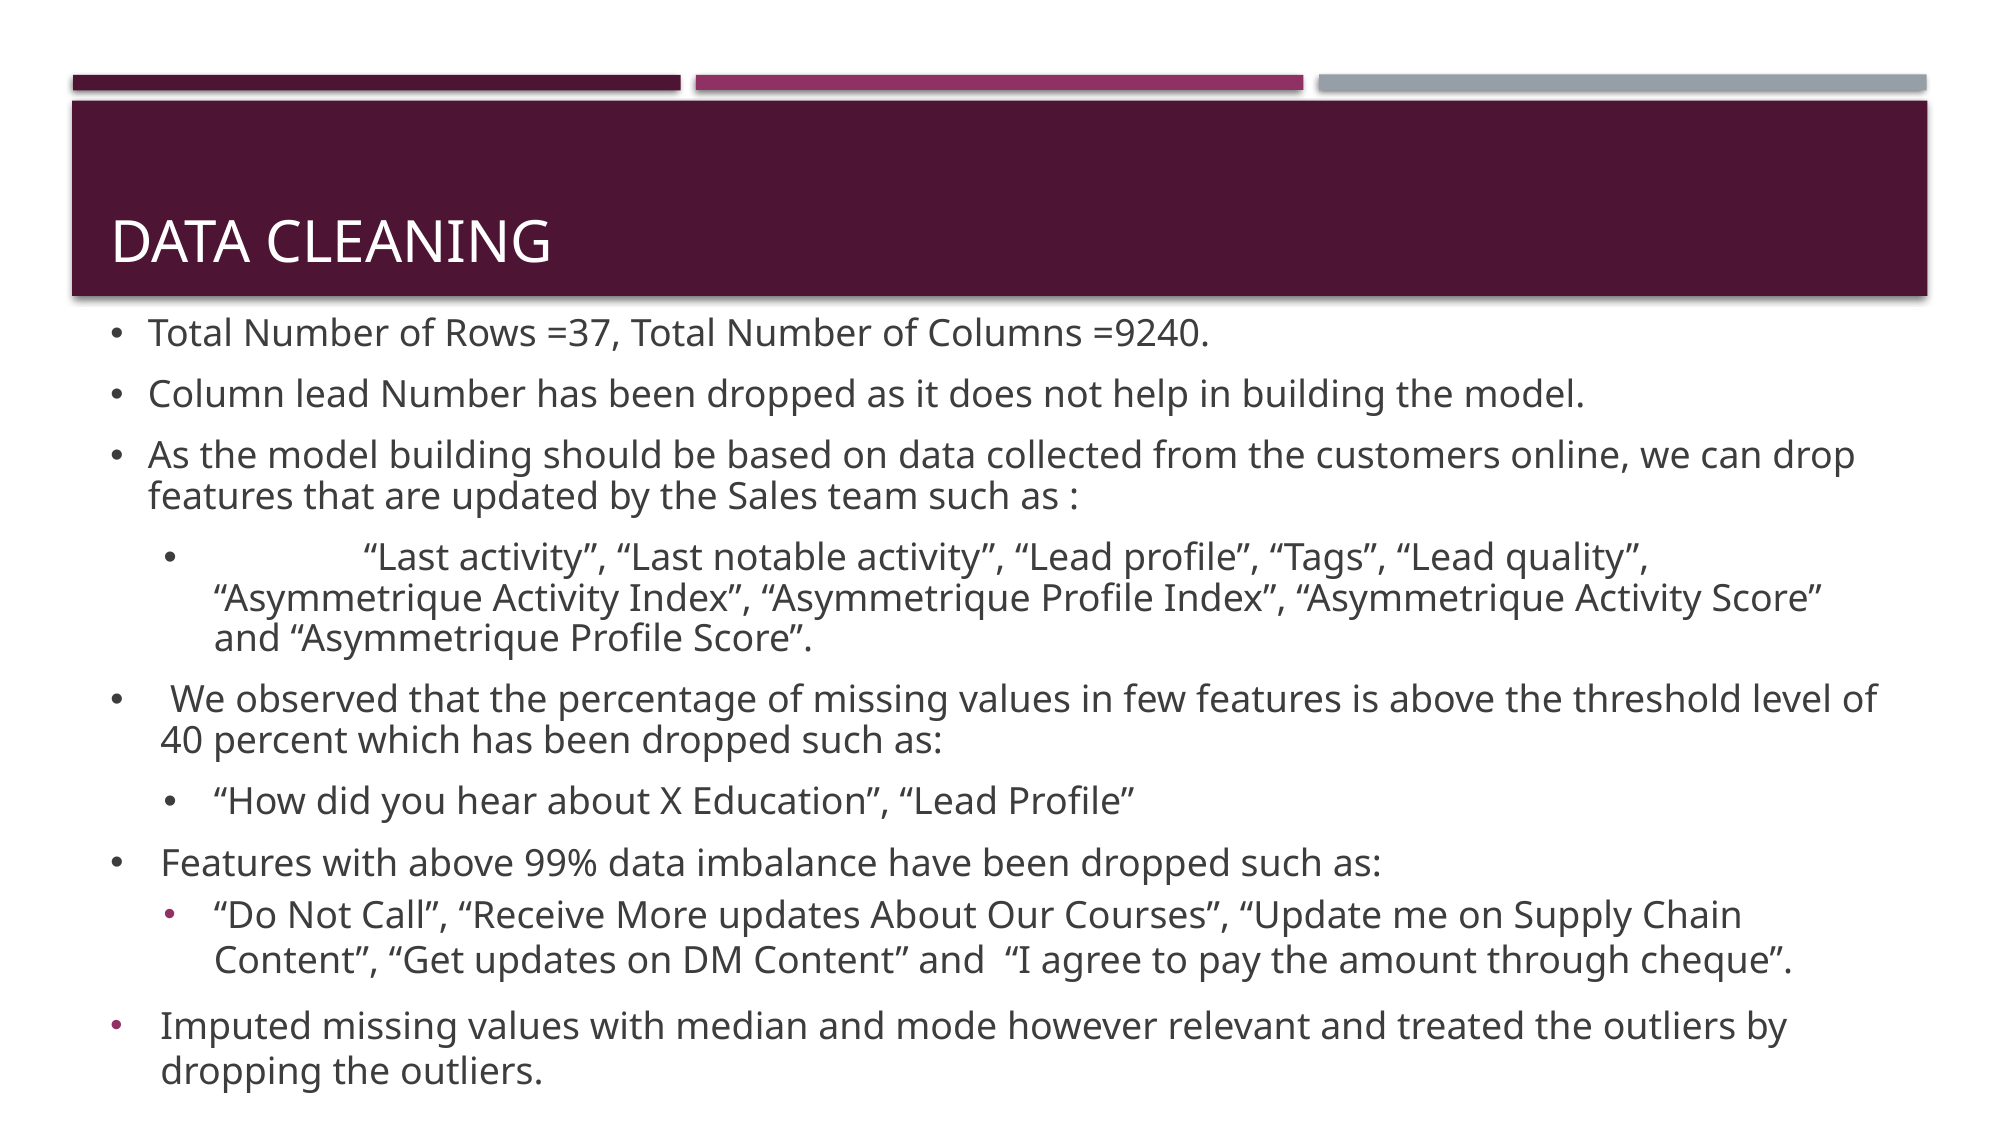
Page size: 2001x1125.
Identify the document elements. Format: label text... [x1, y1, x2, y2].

list Total Number of Rows =37, Total Number of Columns =9240. Column lead Number has been dropped as it does not help in building the model. As the model building should be based on data collected from the customers online, we can drop features that are updated by the Sales team such as : “Last activity”, “Last notable activity”, “Lead profile”, “Tags”, “Lead quality”, “Asymmetrique Activity Index”, “Asymmetrique Profile Index”, “Asymmetrique Activity Score” and “Asymmetrique Profile Score”. We observed that the percentage of missing values in few features is above the threshold level of 40 percent which has been dropped such as: “How did you hear about X Education”, “Lead Profile” Features with above 99% data imbalance have been dropped such as: “Do Not Call”, “Receive More updates About Our Courses”, “Update me on Supply Chain Content”, “Get updates on DM Content” and “I agree to pay the amount through cheque”. Imputed missing values with median and mode however relevant and treated the outliers by dropping the outliers. [95, 281, 1905, 1125]
title Data Cleaning [95, 115, 1905, 281]
